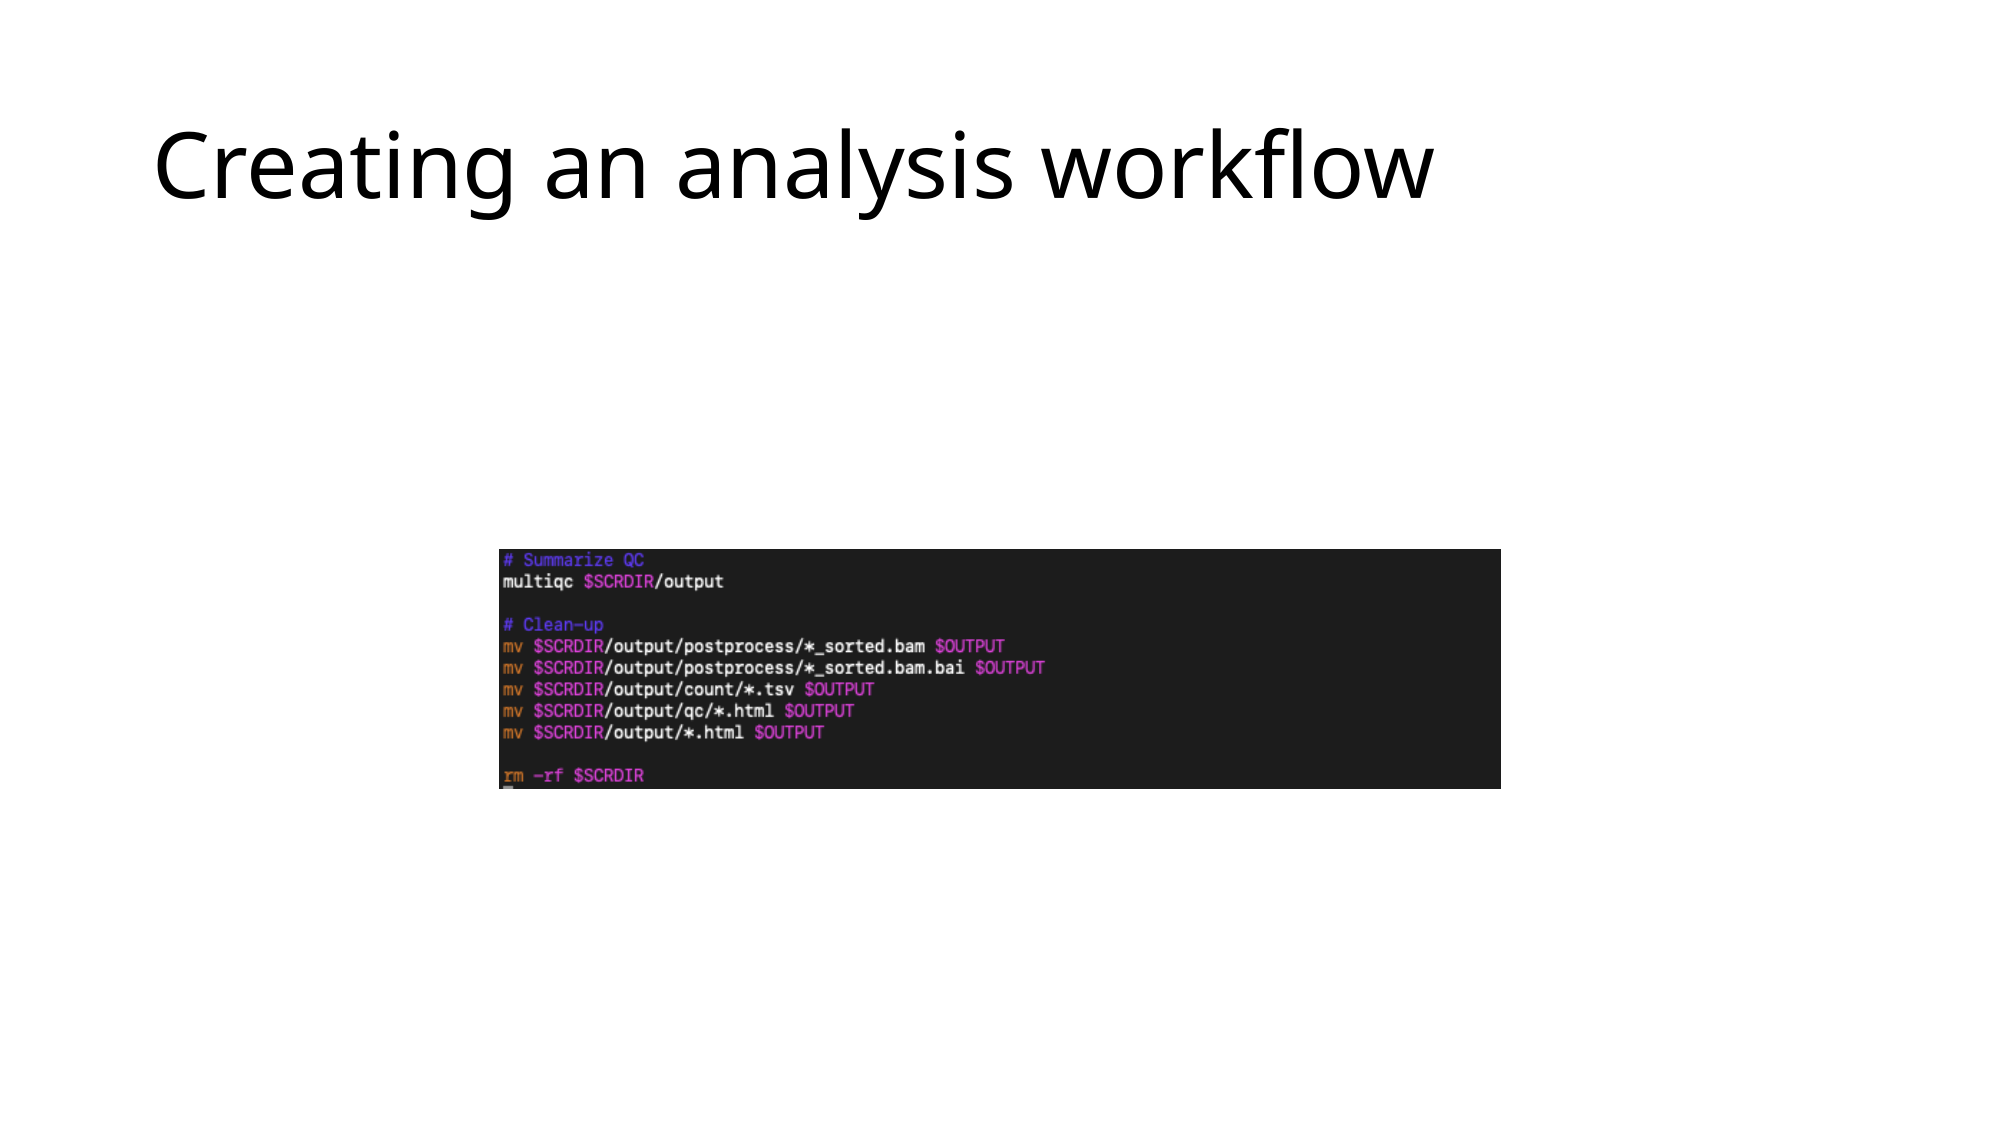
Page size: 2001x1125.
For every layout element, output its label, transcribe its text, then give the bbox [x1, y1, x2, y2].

picture [499, 549, 1501, 789]
title Creating an analysis workflow [137, 59, 1863, 278]
